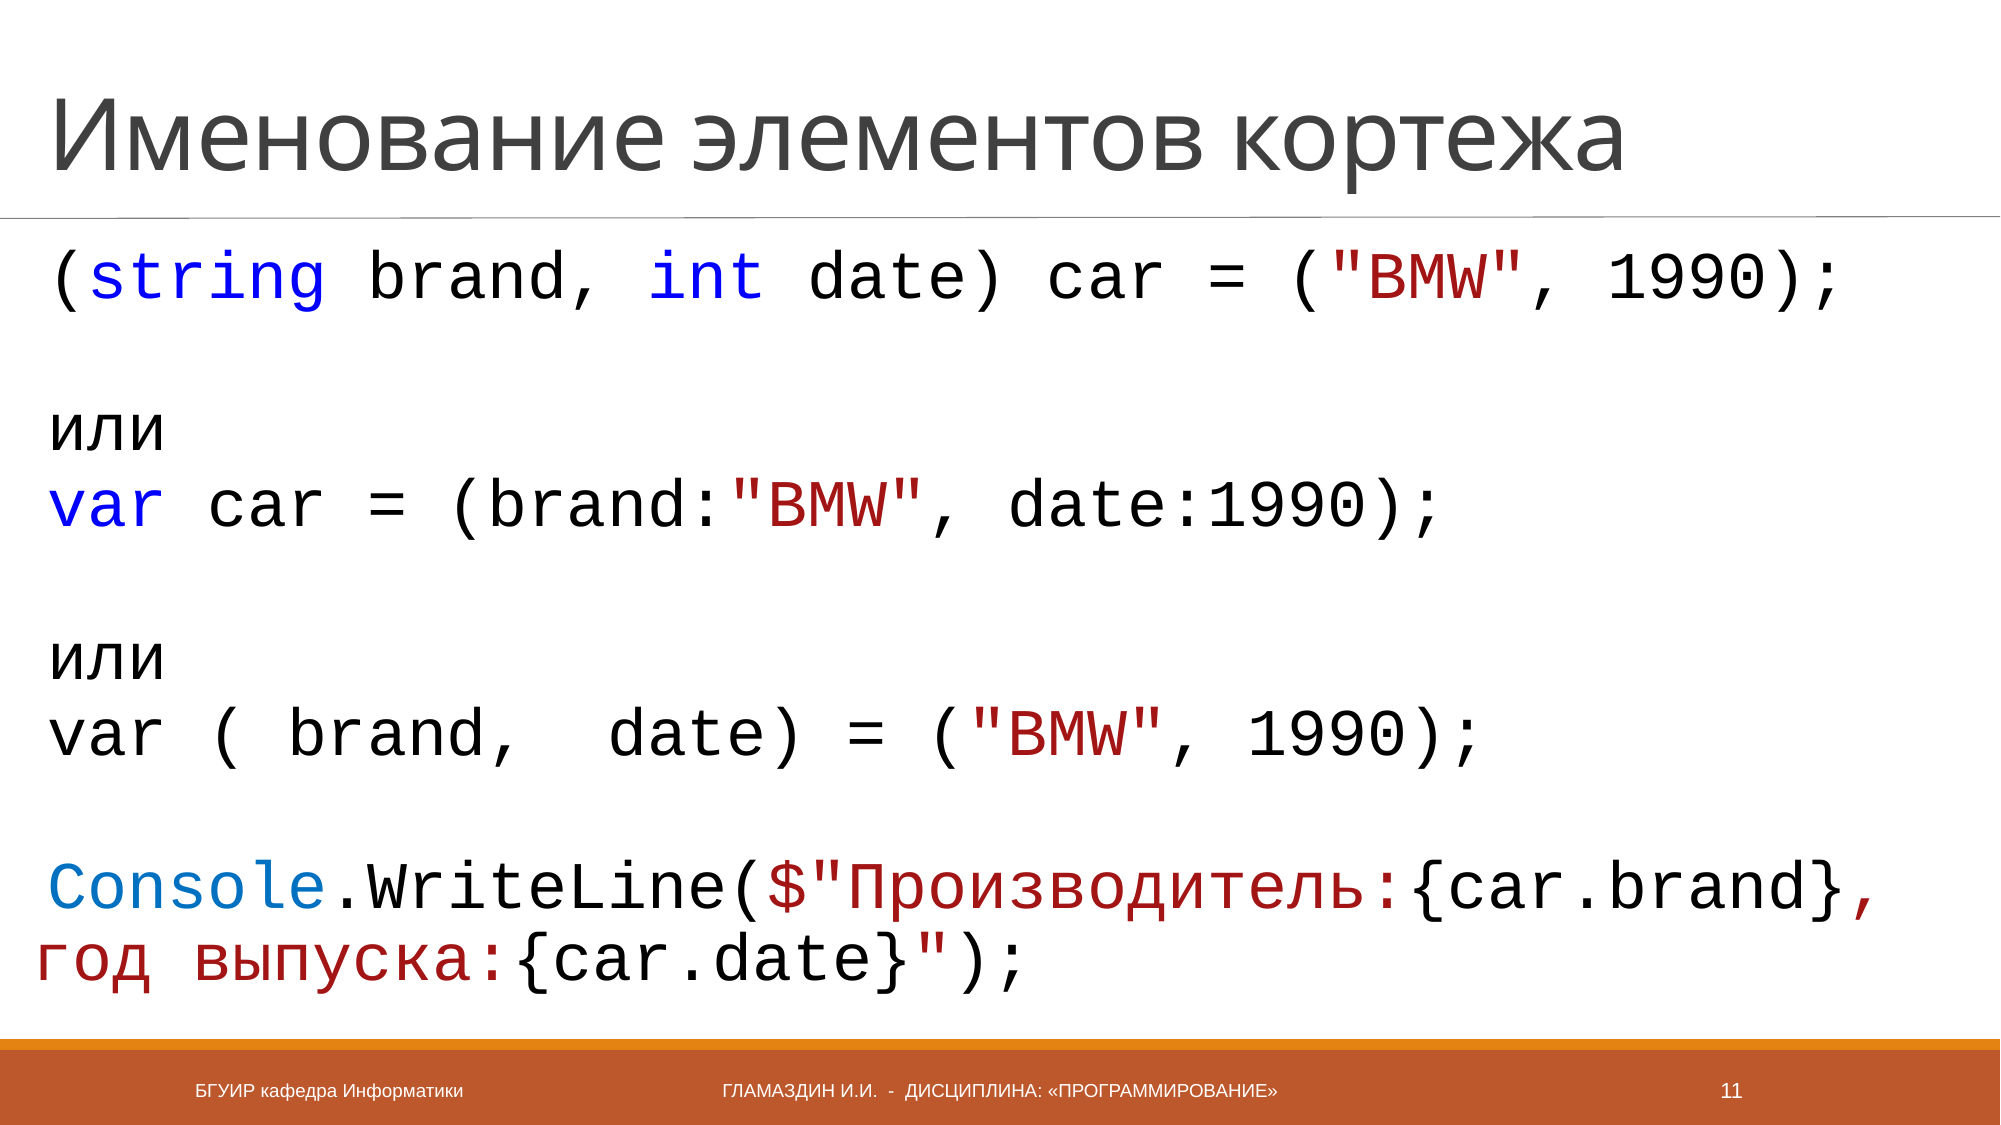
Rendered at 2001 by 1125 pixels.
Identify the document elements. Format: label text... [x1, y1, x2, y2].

slide_number 11 [1624, 1059, 1840, 1120]
list (string brand, int date) car = ("BMW", 1990); или var car = (brand:"BMW", date:1990); или var ( brand, date) = ("BMW", 1990); Console.WriteLine($"Пpоизводитель:{car.brand}, год выпуска:{car.date}"); [32, 233, 1967, 1025]
footer Гламаздин и.и. - дисциплина: «Программирование» [604, 1059, 1396, 1120]
slide_number БГУИР кафедра Информатики [180, 1059, 586, 1120]
title Именование элементов кортежа [32, 47, 1967, 198]
